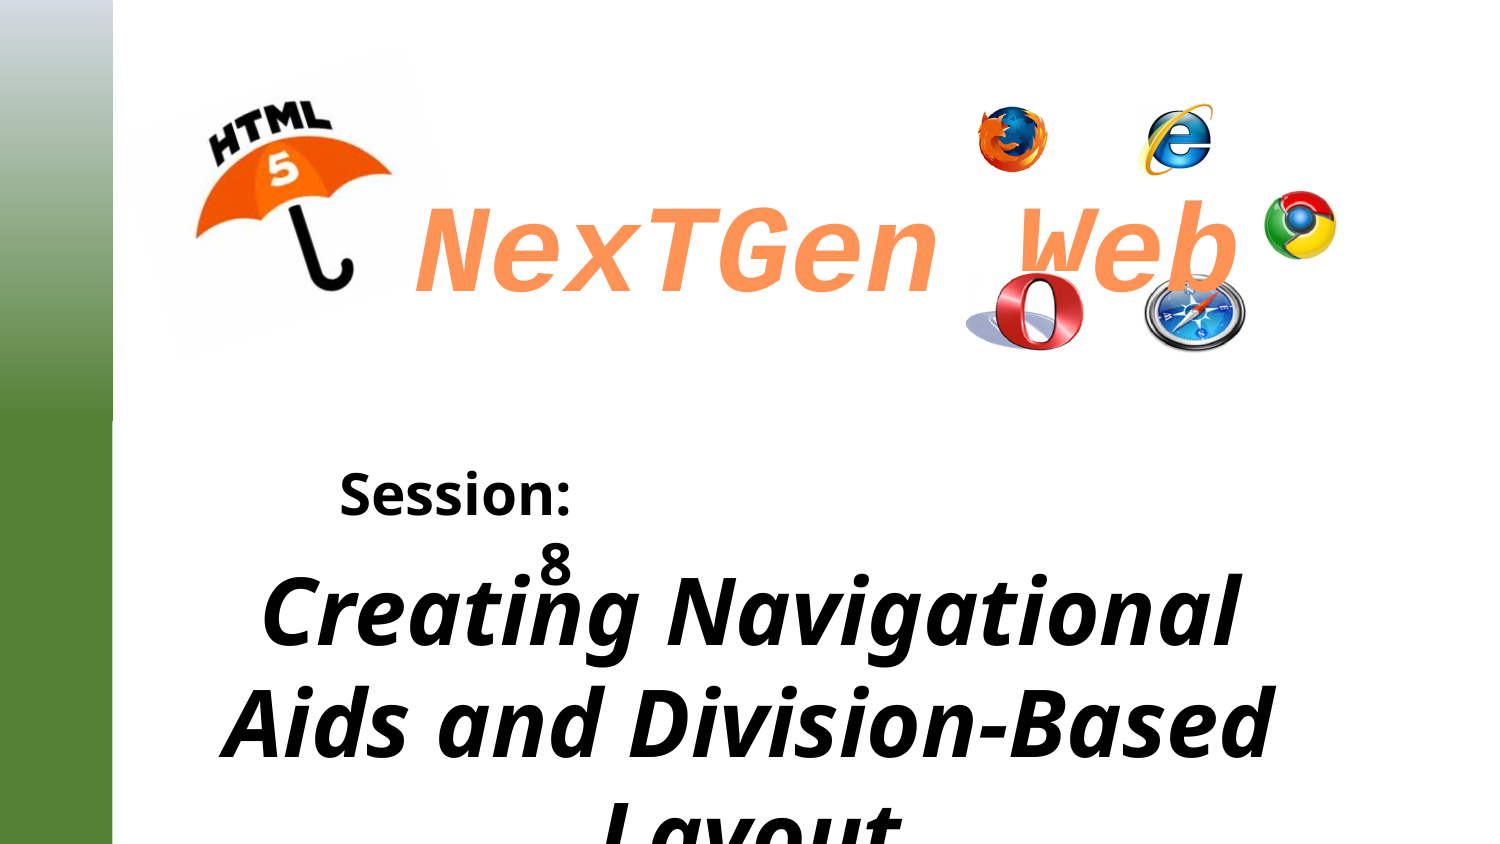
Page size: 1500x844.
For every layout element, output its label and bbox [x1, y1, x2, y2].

picture [1142, 262, 1250, 357]
picture [114, 47, 467, 356]
picture [973, 103, 1050, 176]
picture [1262, 187, 1338, 263]
picture [1190, 262, 1215, 280]
picture [435, 233, 449, 274]
picture [1137, 103, 1213, 178]
picture [962, 271, 1088, 352]
